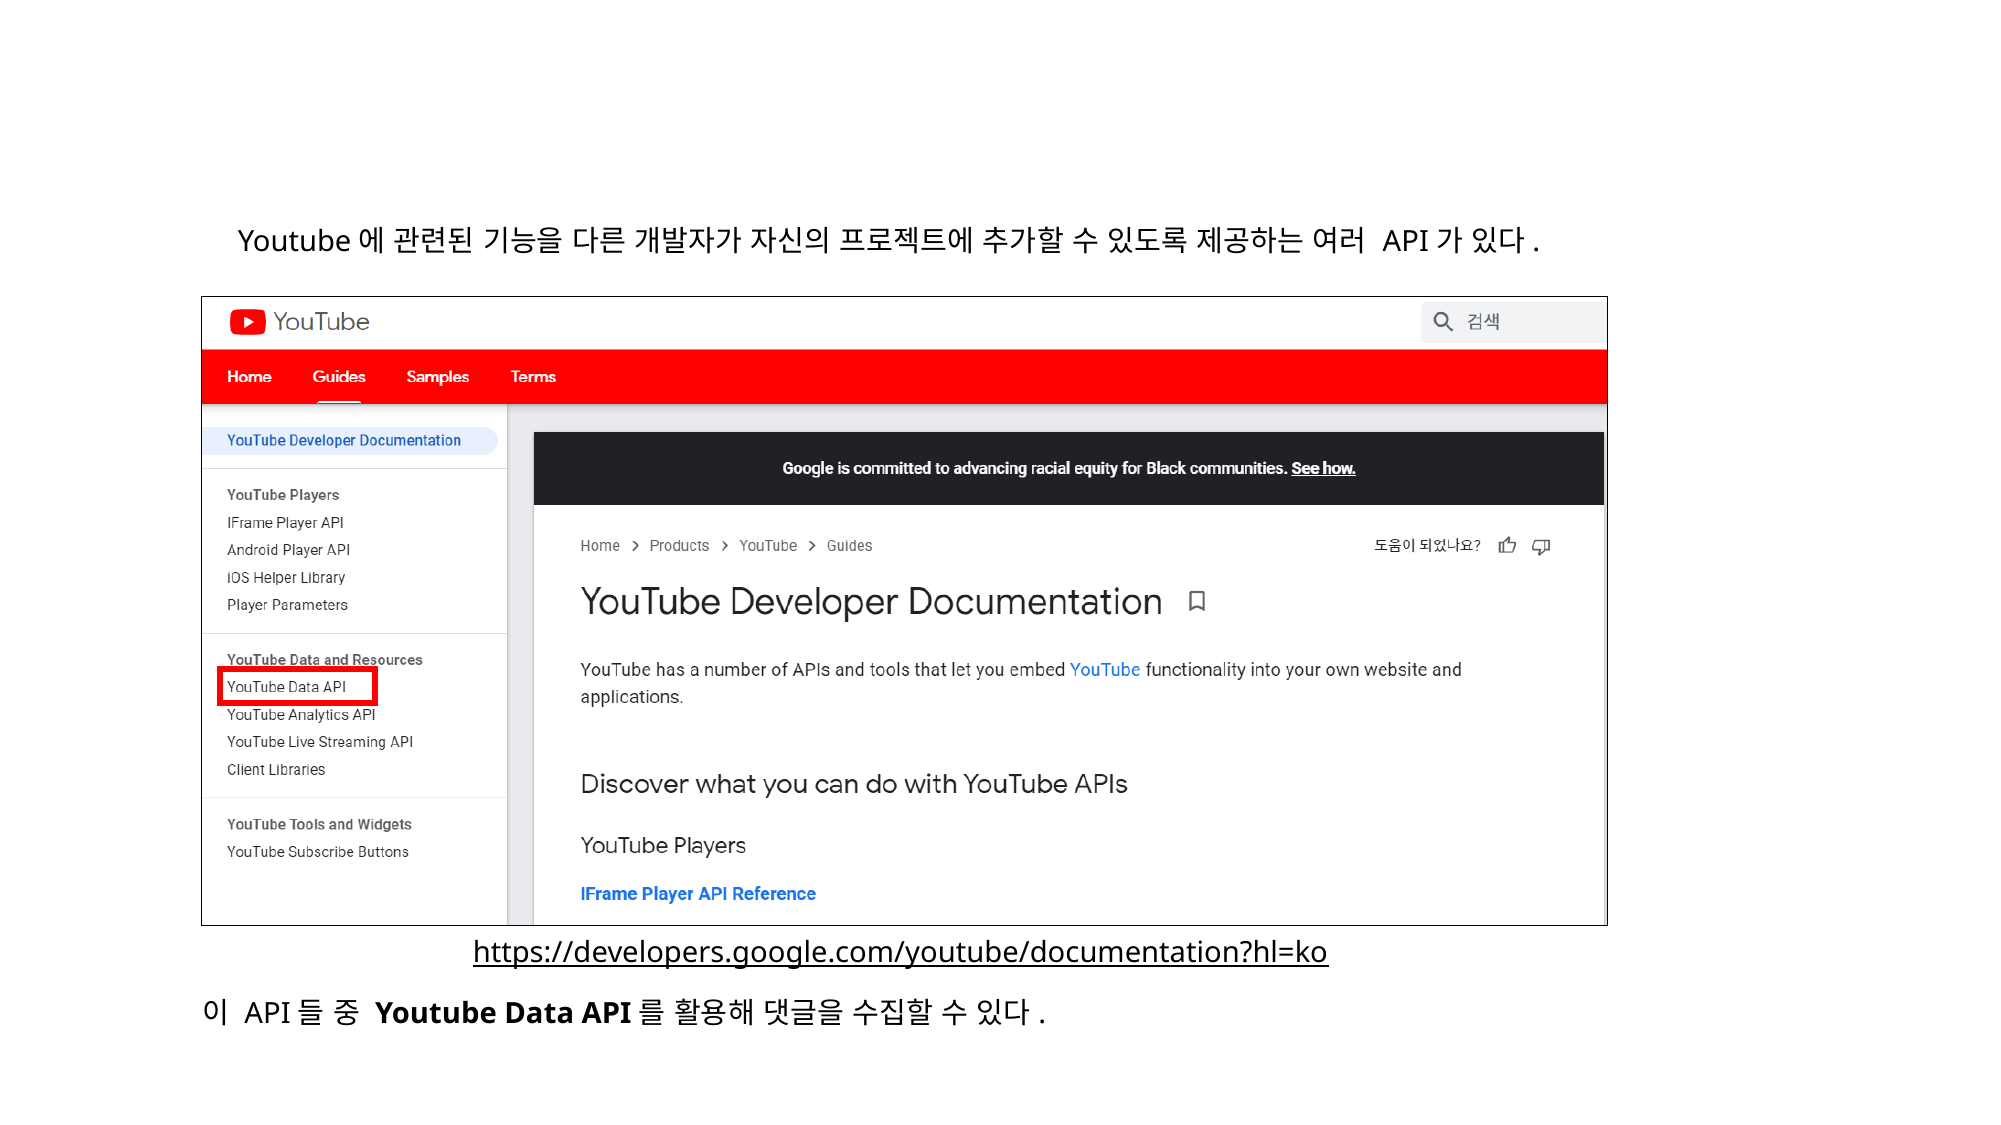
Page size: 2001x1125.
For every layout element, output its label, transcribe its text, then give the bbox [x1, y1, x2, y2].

picture [201, 296, 1608, 926]
text_box Youtube에 관련된 기능을 다른 개발자가 자신의 프로젝트에 추가할 수 있도록 제공하는 여러 API가 있다. [223, 214, 1555, 265]
text_box 이 API들 중 Youtube Data API를 활용해 댓글을 수집할 수 있다. [187, 986, 1061, 1037]
text_box https://developers.google.com/youtube/documentation?hl=ko [404, 926, 1405, 981]
